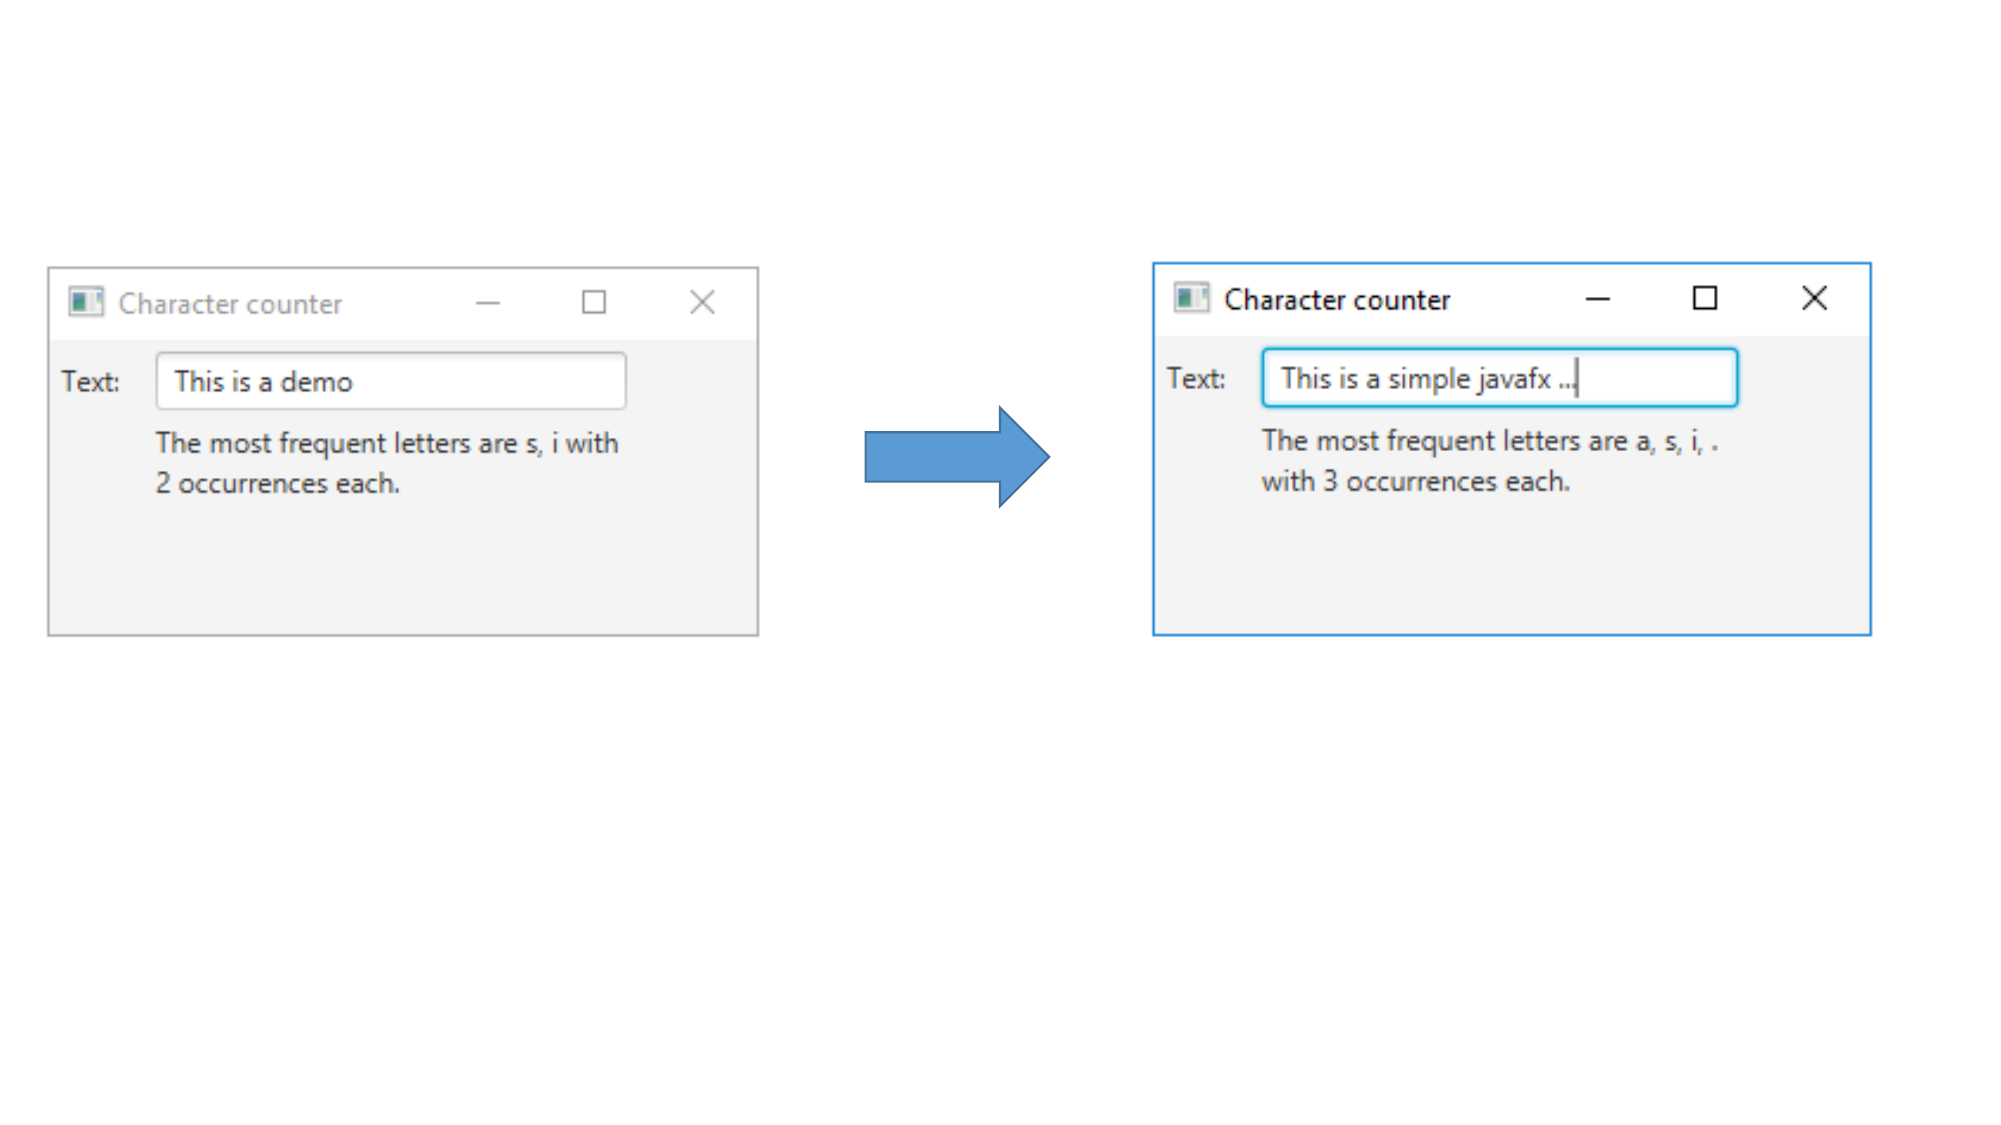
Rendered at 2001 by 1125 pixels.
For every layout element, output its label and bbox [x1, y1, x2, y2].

picture [29, 246, 781, 668]
picture [1134, 246, 1906, 668]
text_box [864, 405, 1051, 509]
